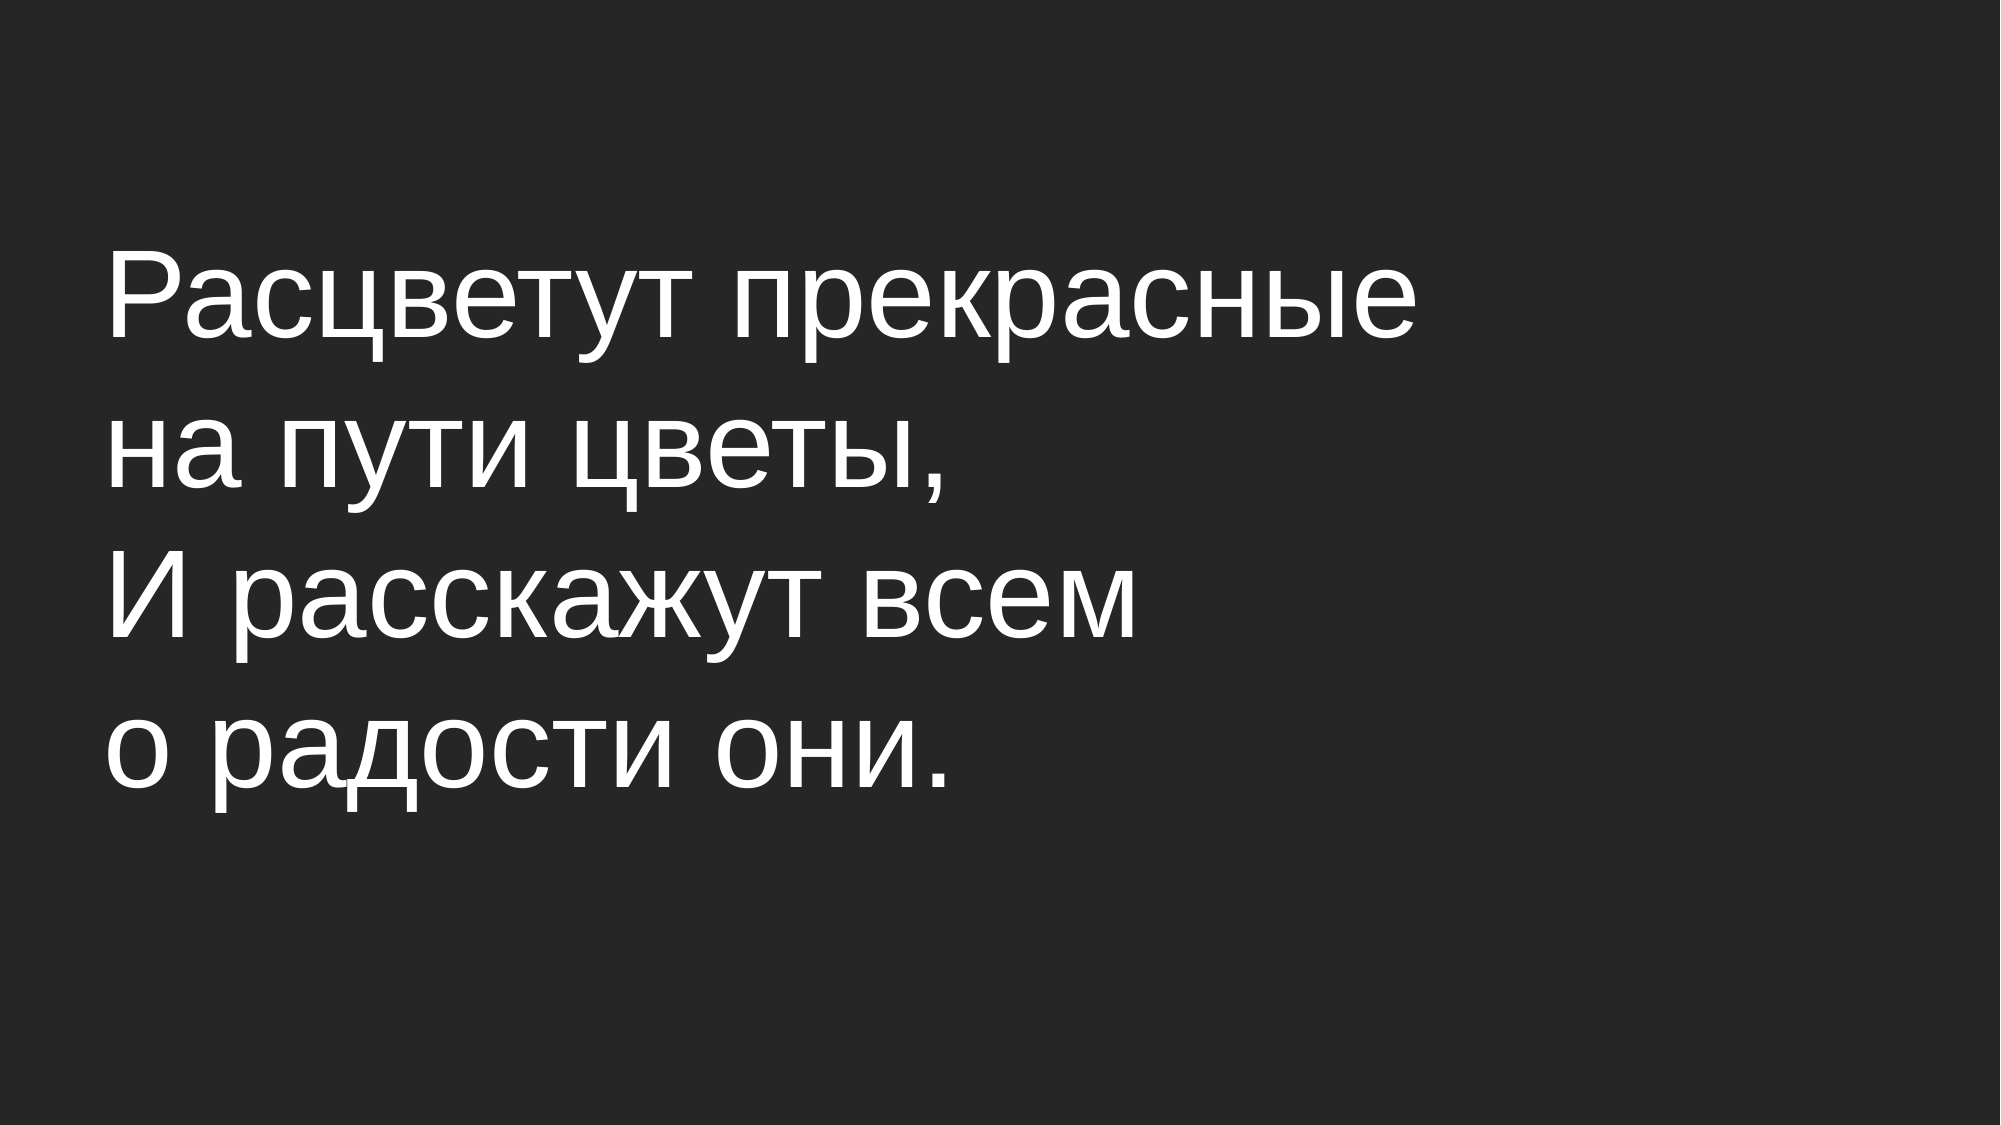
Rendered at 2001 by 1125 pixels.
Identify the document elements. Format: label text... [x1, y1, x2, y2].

title Расцветут прекрасные на пути цветы, И расскажут всем о радости они. [88, 55, 1727, 1125]
